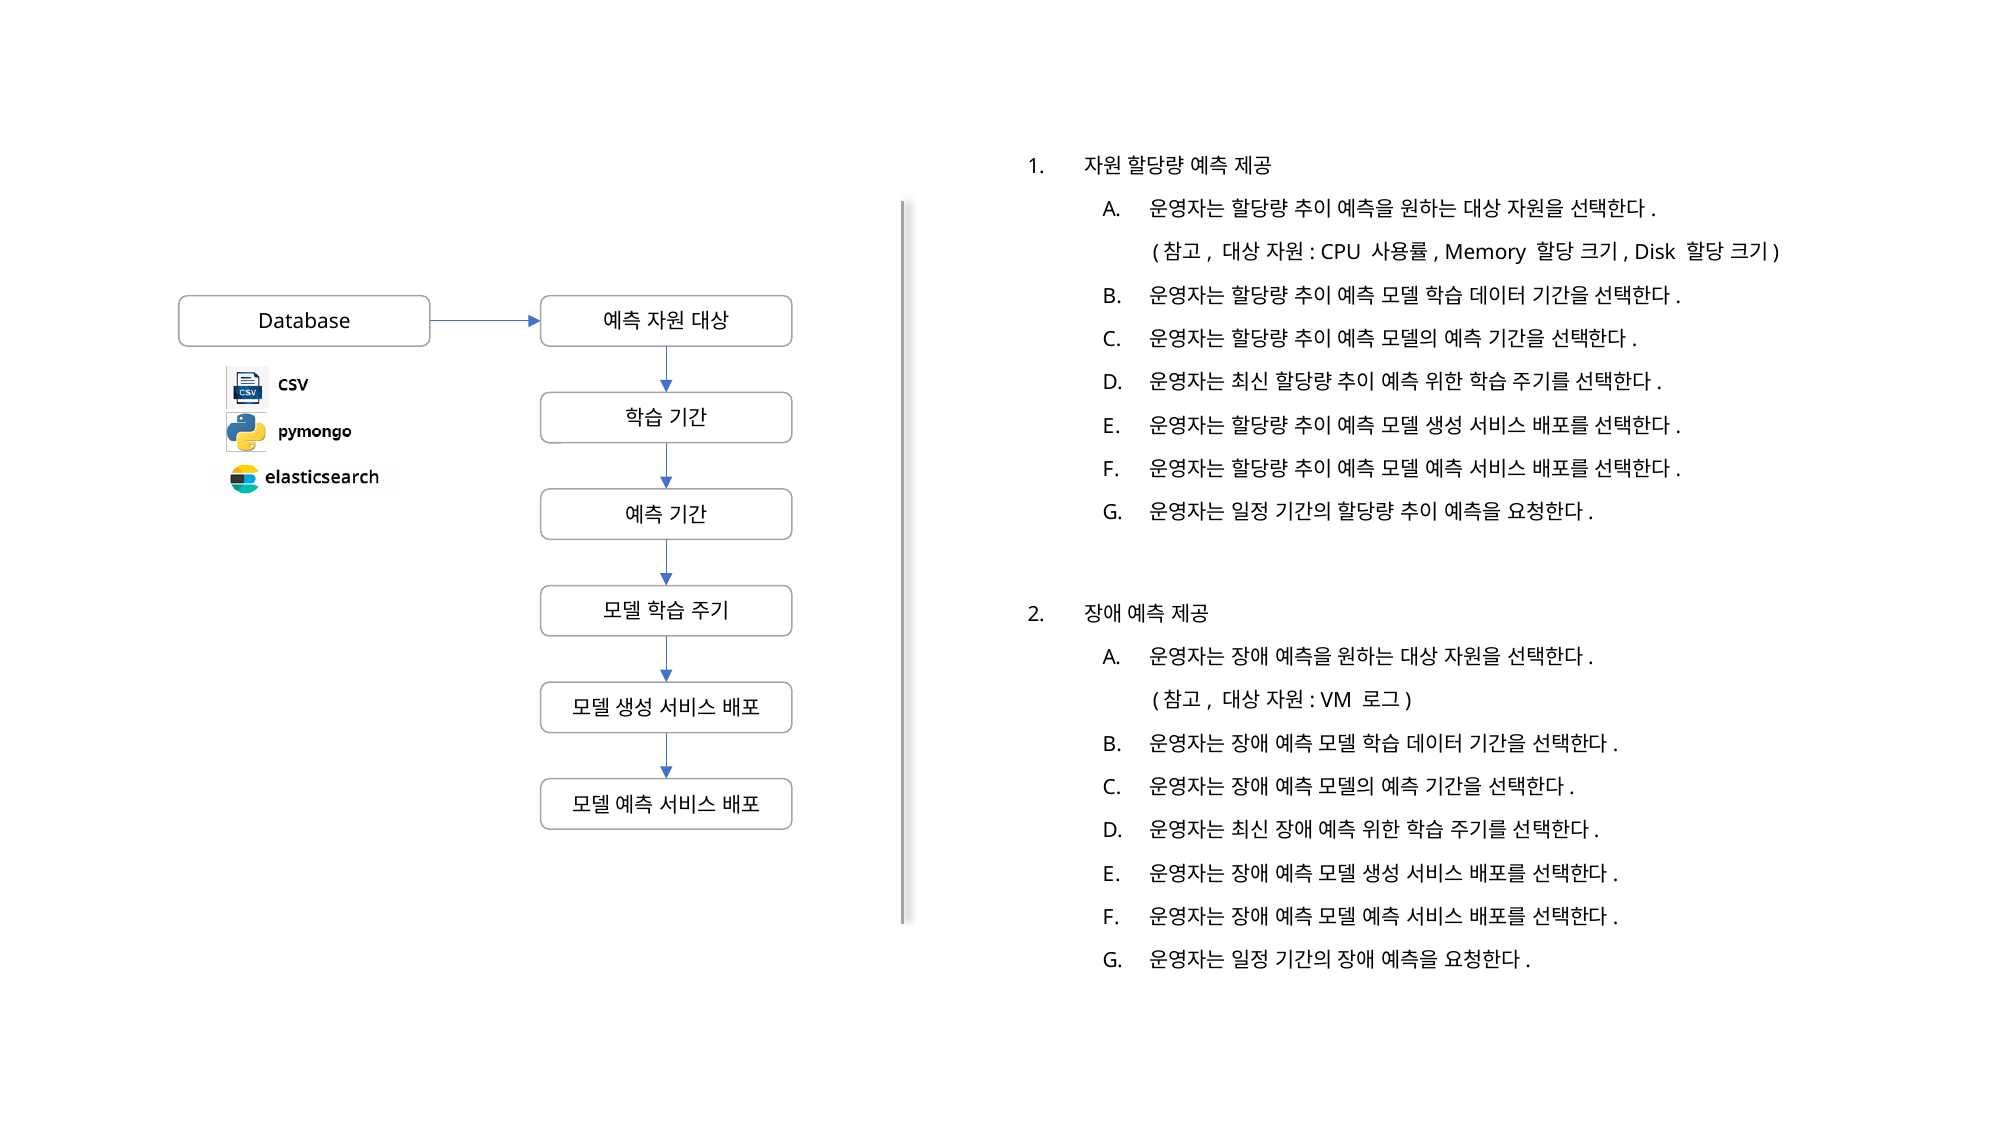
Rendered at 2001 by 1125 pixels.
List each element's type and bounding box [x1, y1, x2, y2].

text_box [178, 143, 1822, 982]
